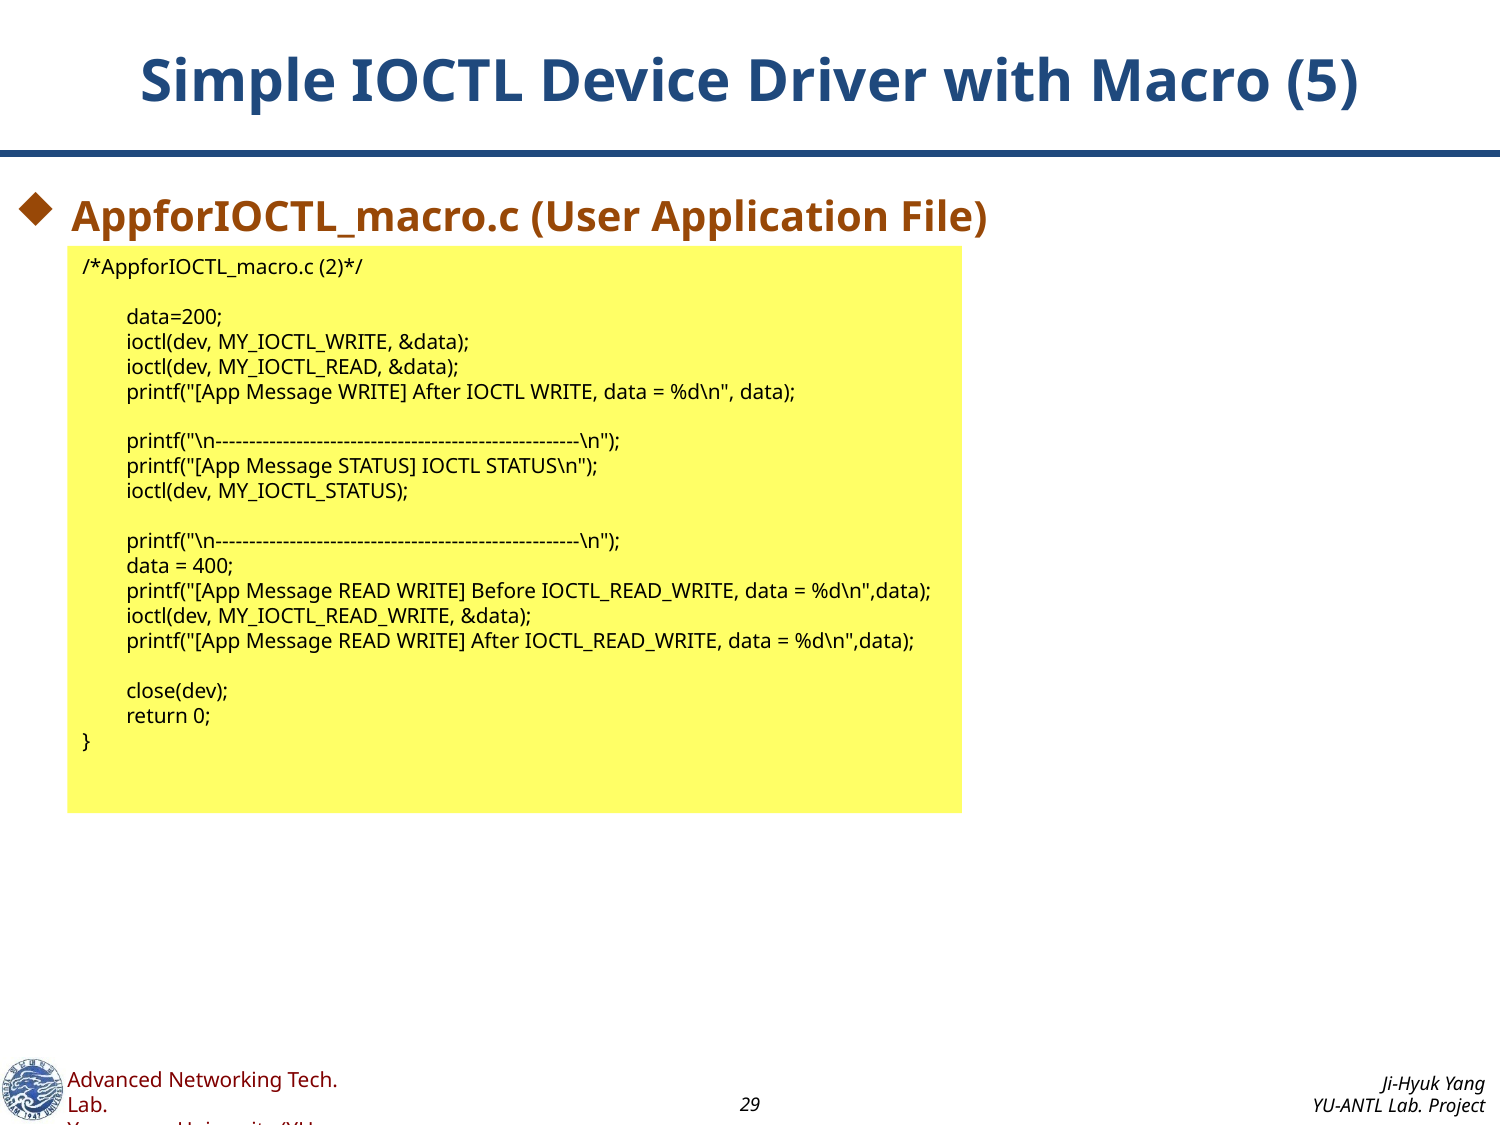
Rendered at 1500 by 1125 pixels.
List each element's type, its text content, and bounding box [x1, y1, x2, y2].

text_box /*AppforIOCTL_macro.c (2)*/ data=200; ioctl(dev, MY_IOCTL_WRITE, &data); ioctl(dev, MY_IOCTL_READ, &data); printf("[App Message WRITE] After IOCTL WRITE, data = %d\n", data); printf("\n------------------------------------------------------\n"); printf("[App Message STATUS] IOCTL STATUS\n"); ioctl(dev, MY_IOCTL_STATUS); printf("\n------------------------------------------------------\n"); data = 400; printf("[App Message READ WRITE] Before IOCTL_READ_WRITE, data = %d\n",data); ioctl(dev, MY_IOCTL_READ_WRITE, &data); printf("[App Message READ WRITE] After IOCTL_READ_WRITE, data = %d\n",data); close(dev); return 0; } [67, 245, 963, 814]
list AppforIOCTL_macro.c (User Application File) [0, 181, 1500, 1049]
picture [0, 1057, 66, 1124]
title Simple IOCTL Device Driver with Macro (5) [0, 23, 1500, 133]
